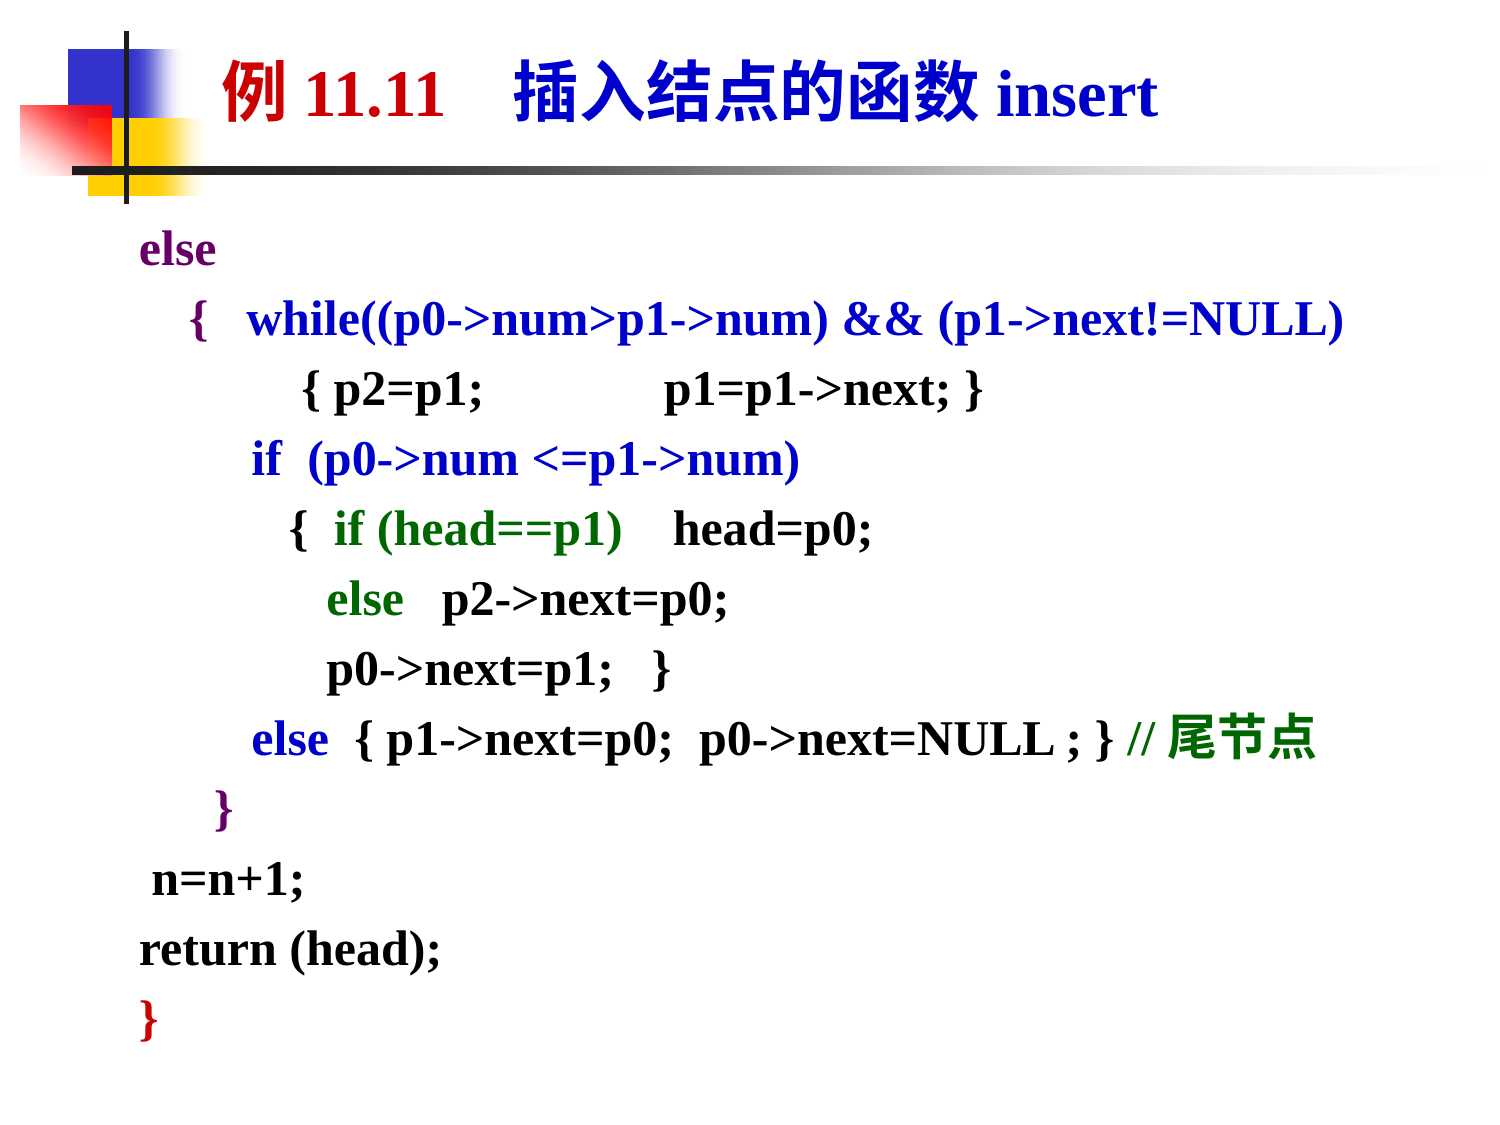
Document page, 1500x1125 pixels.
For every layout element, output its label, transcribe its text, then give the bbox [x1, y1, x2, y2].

text_box else { while((p0->num>p1->num) && (p1->next!=NULL) { p2=p1; p1=p1->next; } if (p0->num <=p1->num) { if (head==p1) head=p0; else p2->next=p0; p0->next=p1; } else { p1->next=p0; p0->next=NULL ; } //尾节点 } n=n+1; return (head); } [124, 208, 1436, 1083]
text_box 例11.11 插入结点的函数insert [193, 42, 1187, 138]
